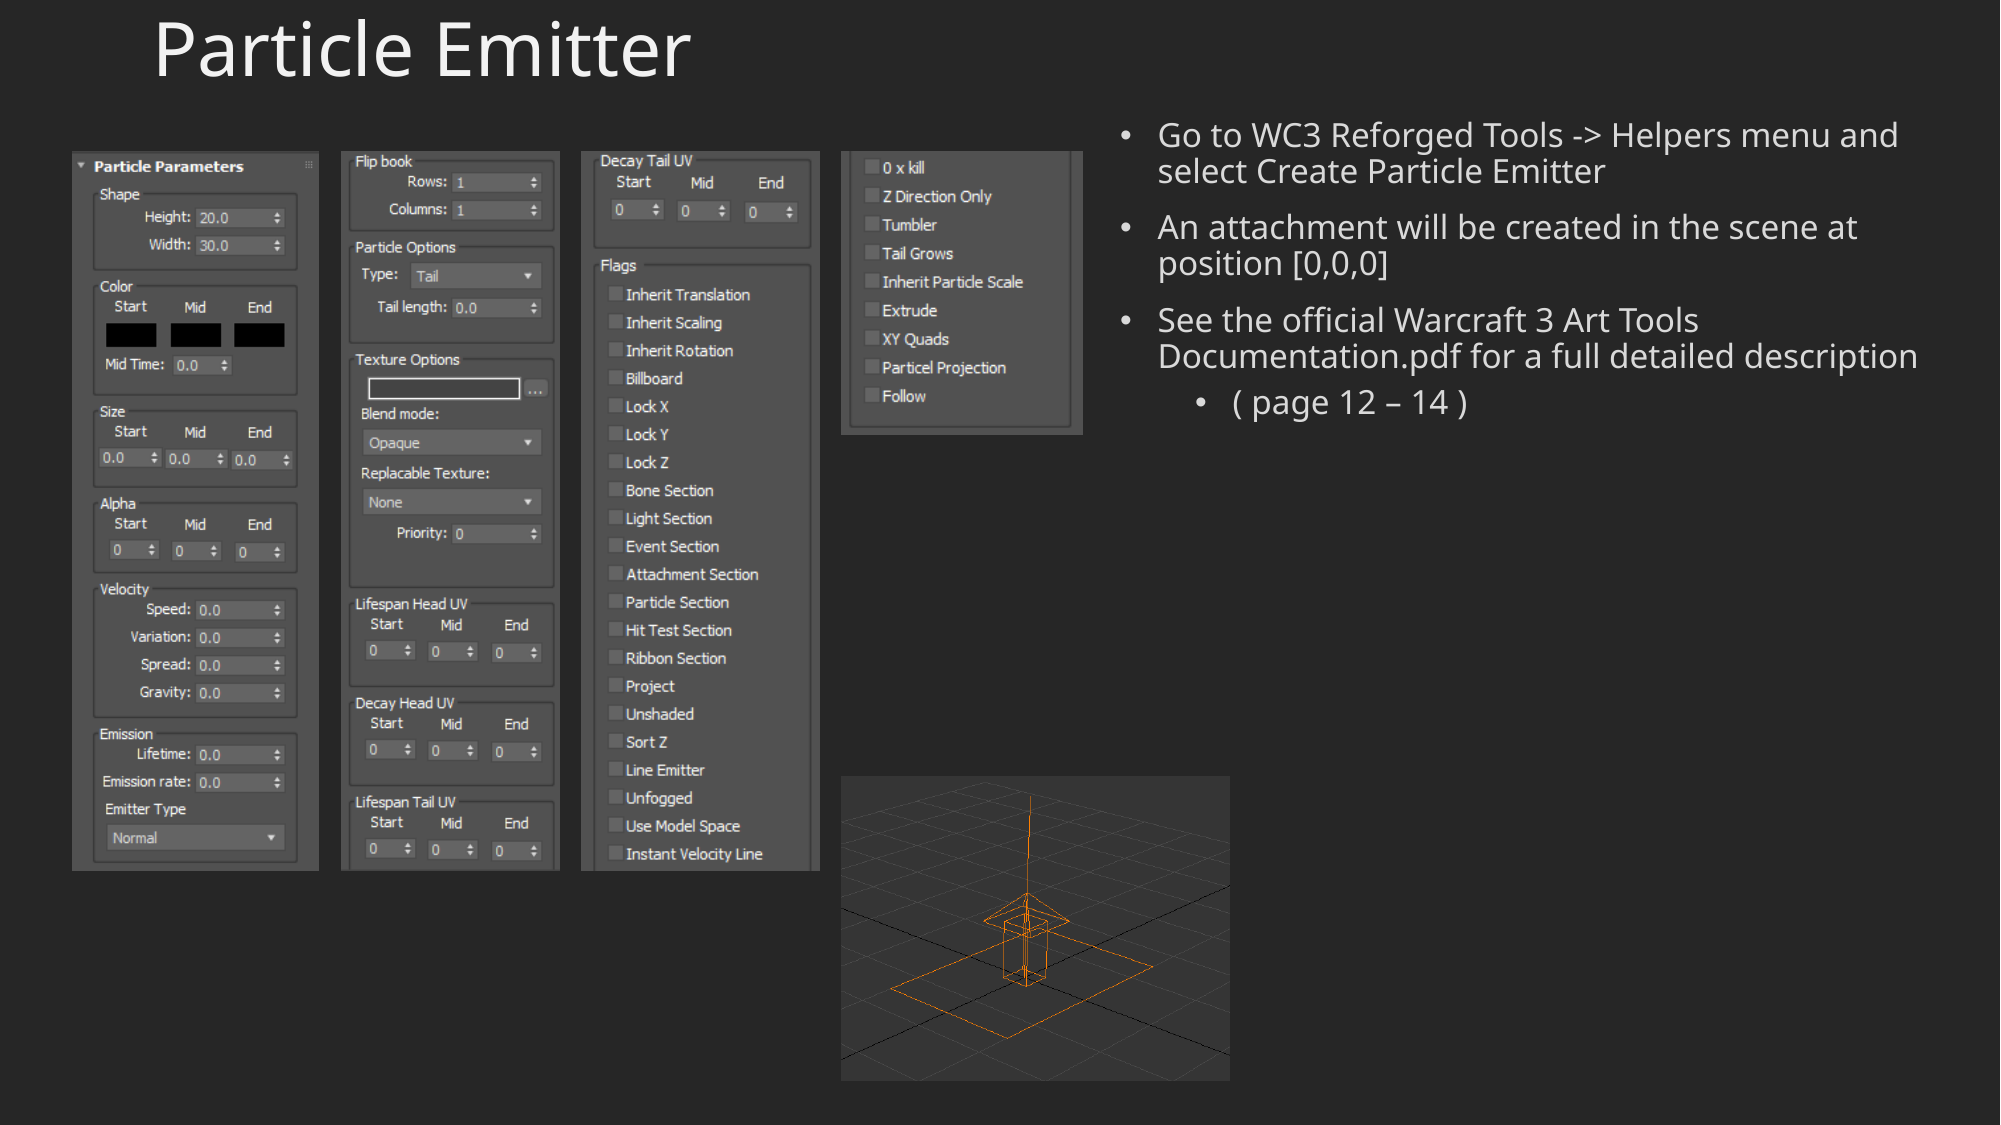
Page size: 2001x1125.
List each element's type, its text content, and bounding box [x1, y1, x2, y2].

picture [581, 151, 820, 871]
title Particle Emitter [137, 3, 1863, 101]
list Go to WC3 Reforged Tools -> Helpers menu and select Create Particle Emitter An attachment will be created in the scene at position [0,0,0] See the official Warcraft 3 Art Tools Documentation.pdf for a full detailed description ( page 12 – 14 ) [1105, 111, 1947, 1014]
picture [841, 776, 1230, 1081]
picture [341, 151, 560, 871]
picture [72, 151, 319, 871]
picture [841, 151, 1083, 435]
